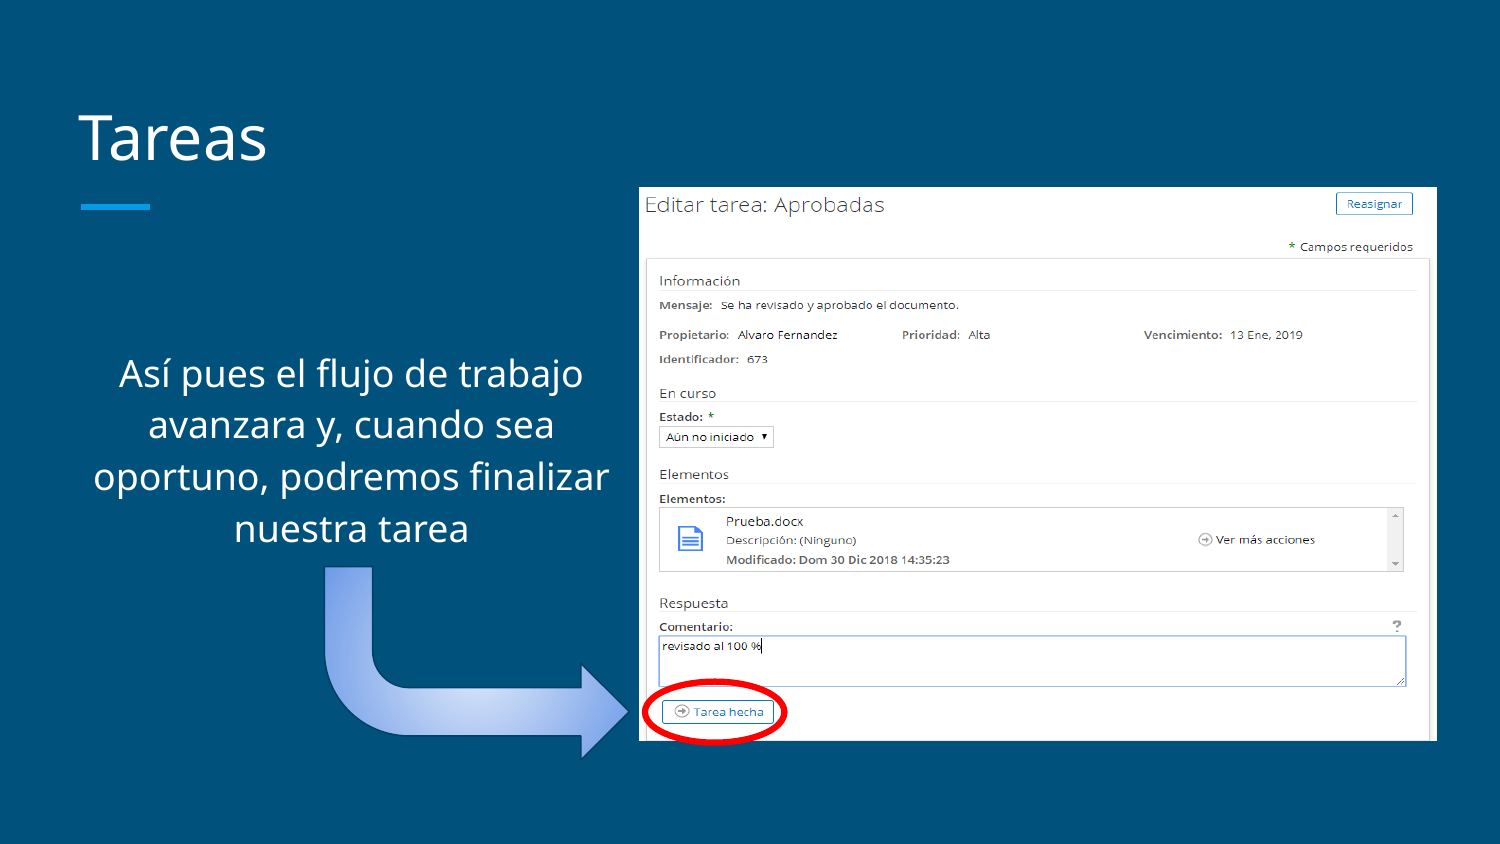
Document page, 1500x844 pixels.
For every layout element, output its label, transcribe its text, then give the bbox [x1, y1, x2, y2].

list Así pues el flujo de trabajo avanzara y, cuando sea oportuno, podremos finalizar nuestra tarea [63, 328, 640, 834]
picture [640, 188, 1436, 743]
title Tareas [63, 75, 1437, 188]
text_box [324, 566, 630, 761]
